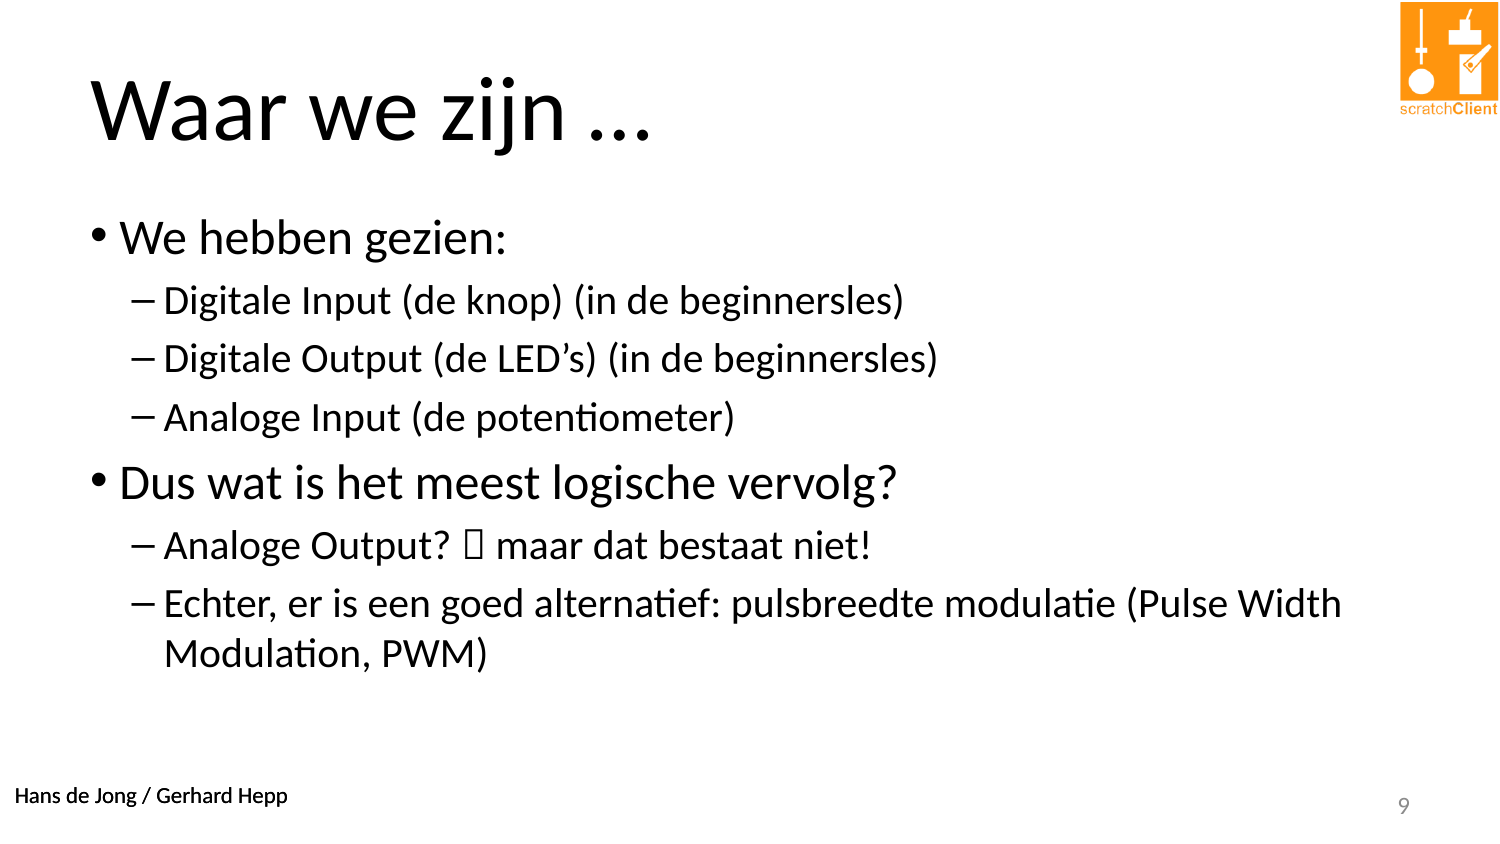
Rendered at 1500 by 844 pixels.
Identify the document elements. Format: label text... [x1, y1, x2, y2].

list We hebben gezien: Digitale Input (de knop) (in de beginnersles) Digitale Output (de LED’s) (in de beginnersles) Analoge Input (de potentiometer) Dus wat is het meest logische vervolg? Analoge Output?  maar dat bestaat niet! Echter, er is een goed alternatief: pulsbreedte modulatie (Pulse Width Modulation, PWM) [75, 196, 1425, 754]
title Waar we zijn … [75, 33, 1425, 175]
slide_number 9 [1340, 782, 1425, 827]
picture [1398, 2, 1499, 118]
